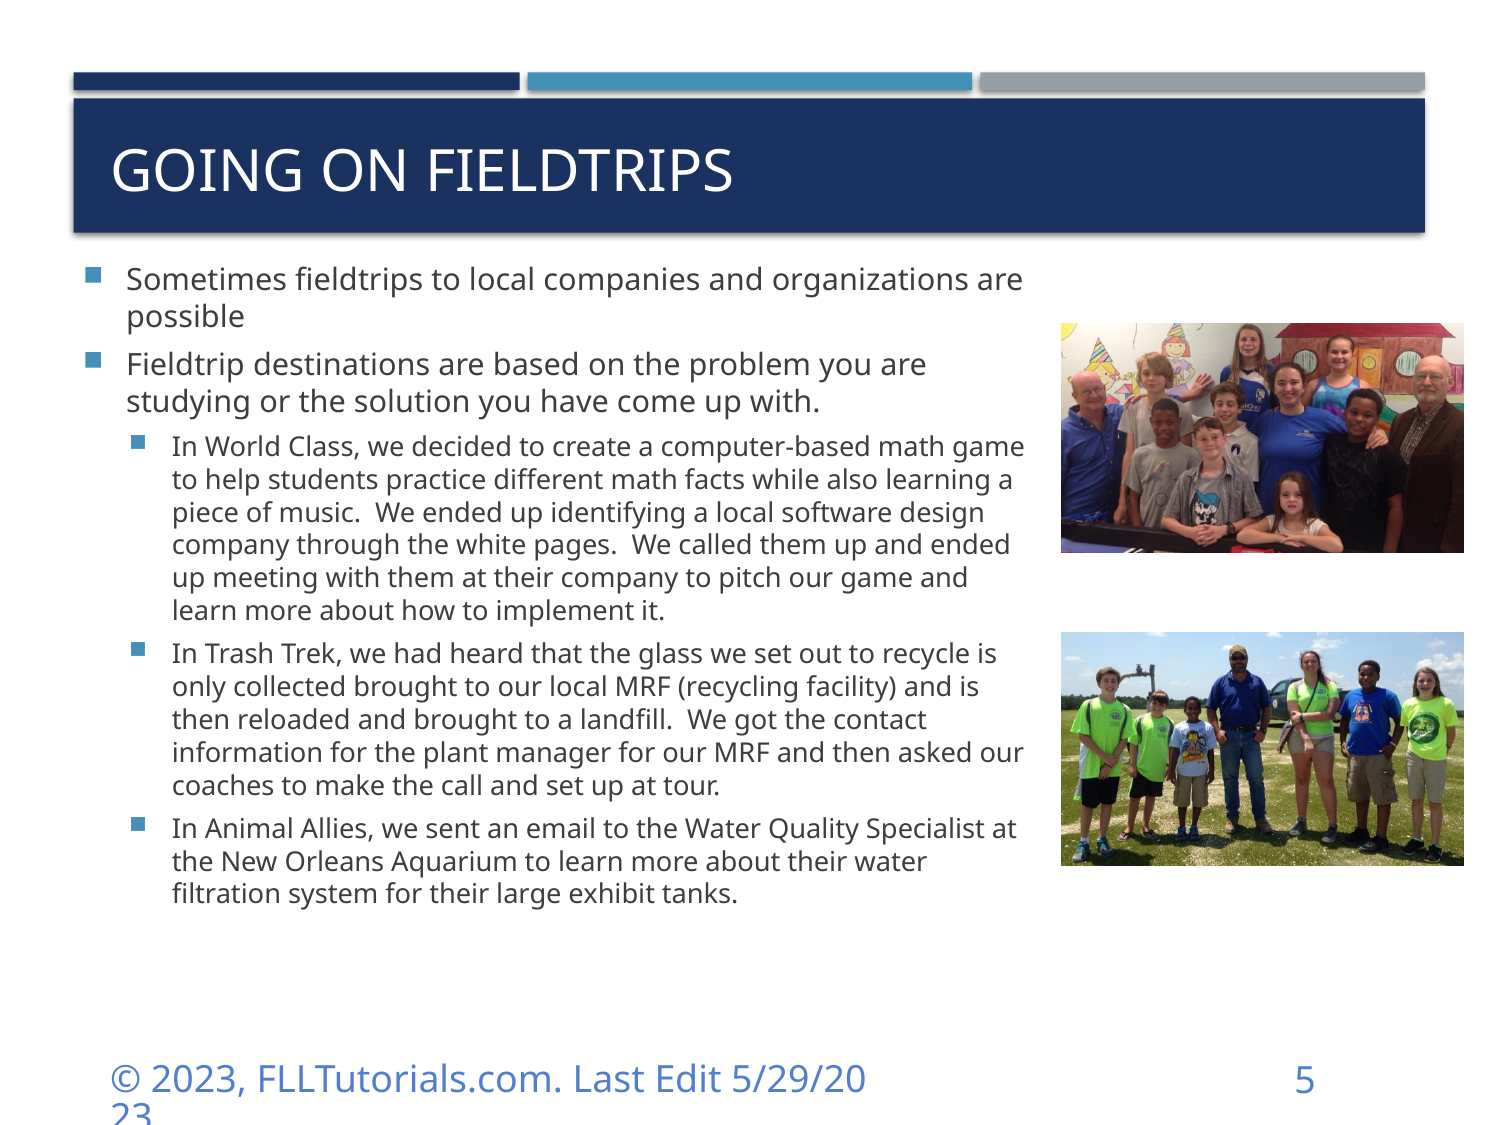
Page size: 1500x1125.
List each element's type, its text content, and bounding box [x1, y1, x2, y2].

list Sometimes fieldtrips to local companies and organizations are possible Fieldtrip destinations are based on the problem you are studying or the solution you have come up with. In World Class, we decided to create a computer-based math game to help students practice different math facts while also learning a piece of music. We ended up identifying a local software design company through the white pages. We called them up and ended up meeting with them at their company to pitch our game and learn more about how to implement it. In Trash Trek, we had heard that the glass we set out to recycle is only collected brought to our local MRF (recycling facility) and is then reloaded and brought to a landfill. We got the contact information for the plant manager for our MRF and then asked our coaches to make the call and set up at tour. In Animal Allies, we sent an email to the Water Quality Specialist at the New Orleans Aquarium to learn more about their water filtration system for their large exhibit tanks. [67, 252, 1047, 940]
picture [1060, 632, 1465, 866]
slide_number 5 [1279, 1048, 1406, 1109]
title Going on Fieldtrips [95, 112, 1406, 211]
footer © 2023, FLLTutorials.com. Last Edit 5/29/2023 [95, 1047, 895, 1108]
picture [1060, 323, 1465, 554]
